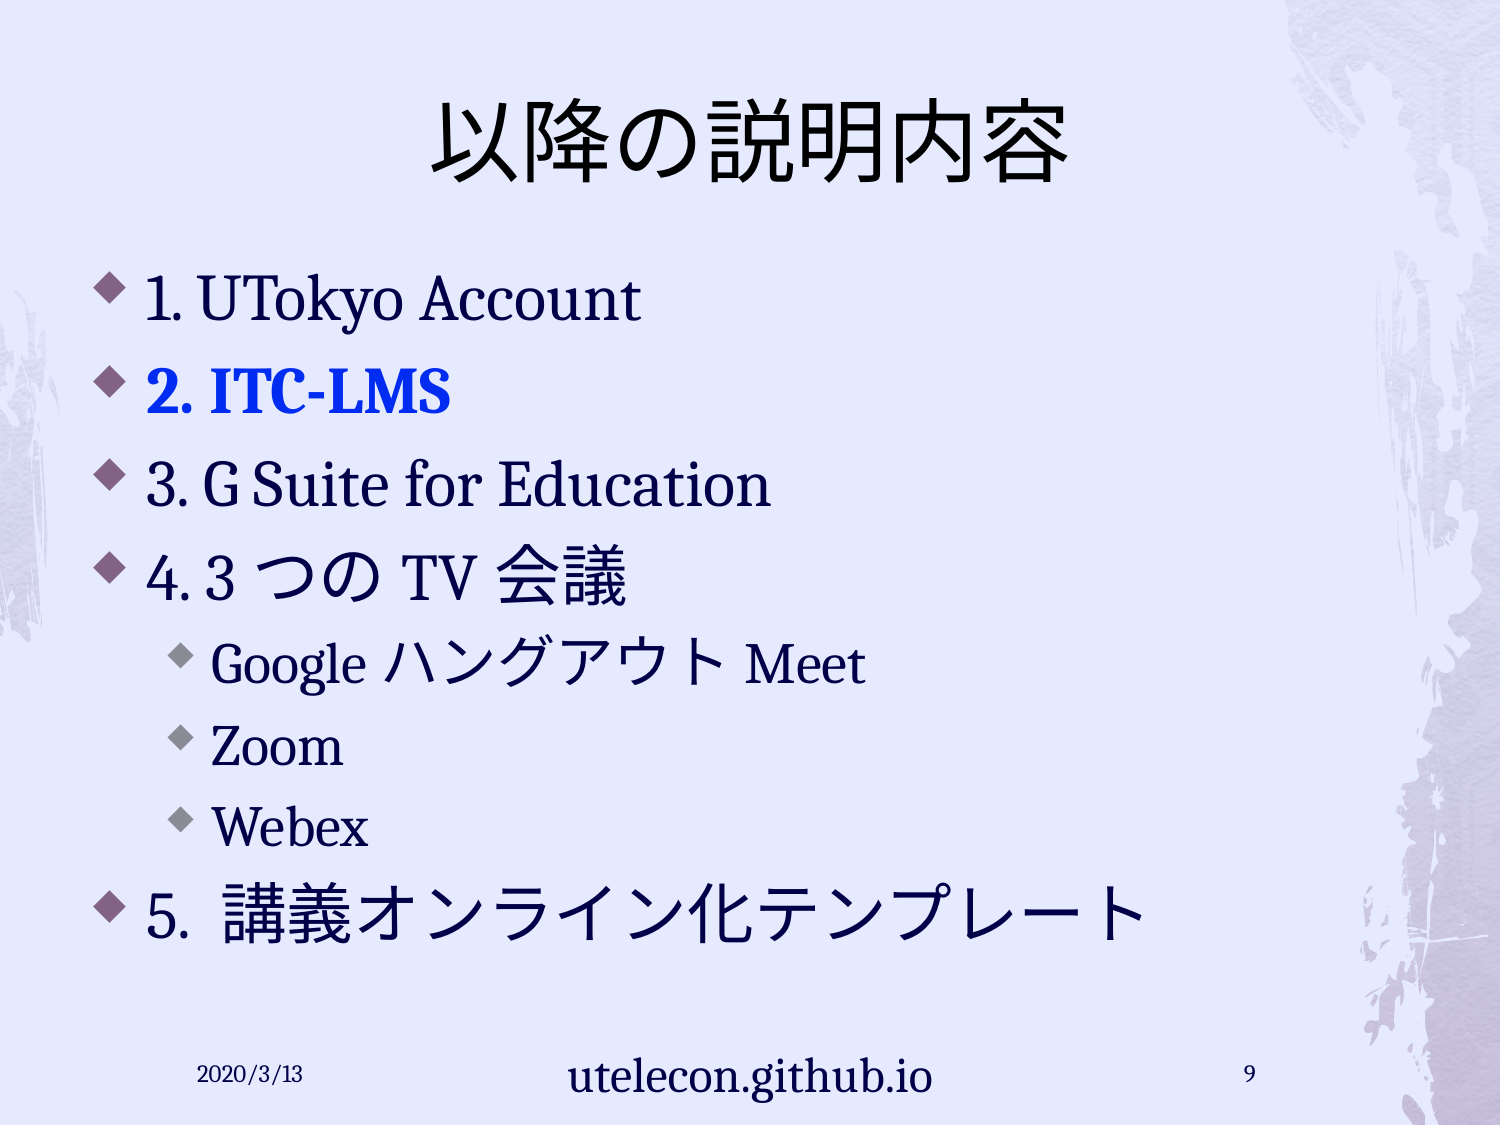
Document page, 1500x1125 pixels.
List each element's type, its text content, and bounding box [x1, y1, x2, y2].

slide_number 9 [1074, 1042, 1425, 1103]
footer utelecon.github.io [512, 1042, 988, 1103]
title 以降の説明内容 [75, 45, 1425, 233]
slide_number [75, 1042, 425, 1103]
list 1. UTokyo Account 2. ITC-LMS 3. G Suite for Education 4. 3つのTV会議 GoogleハングアウトMeet Zoom Webex 5. 講義オンライン化テンプレート [75, 246, 1425, 989]
